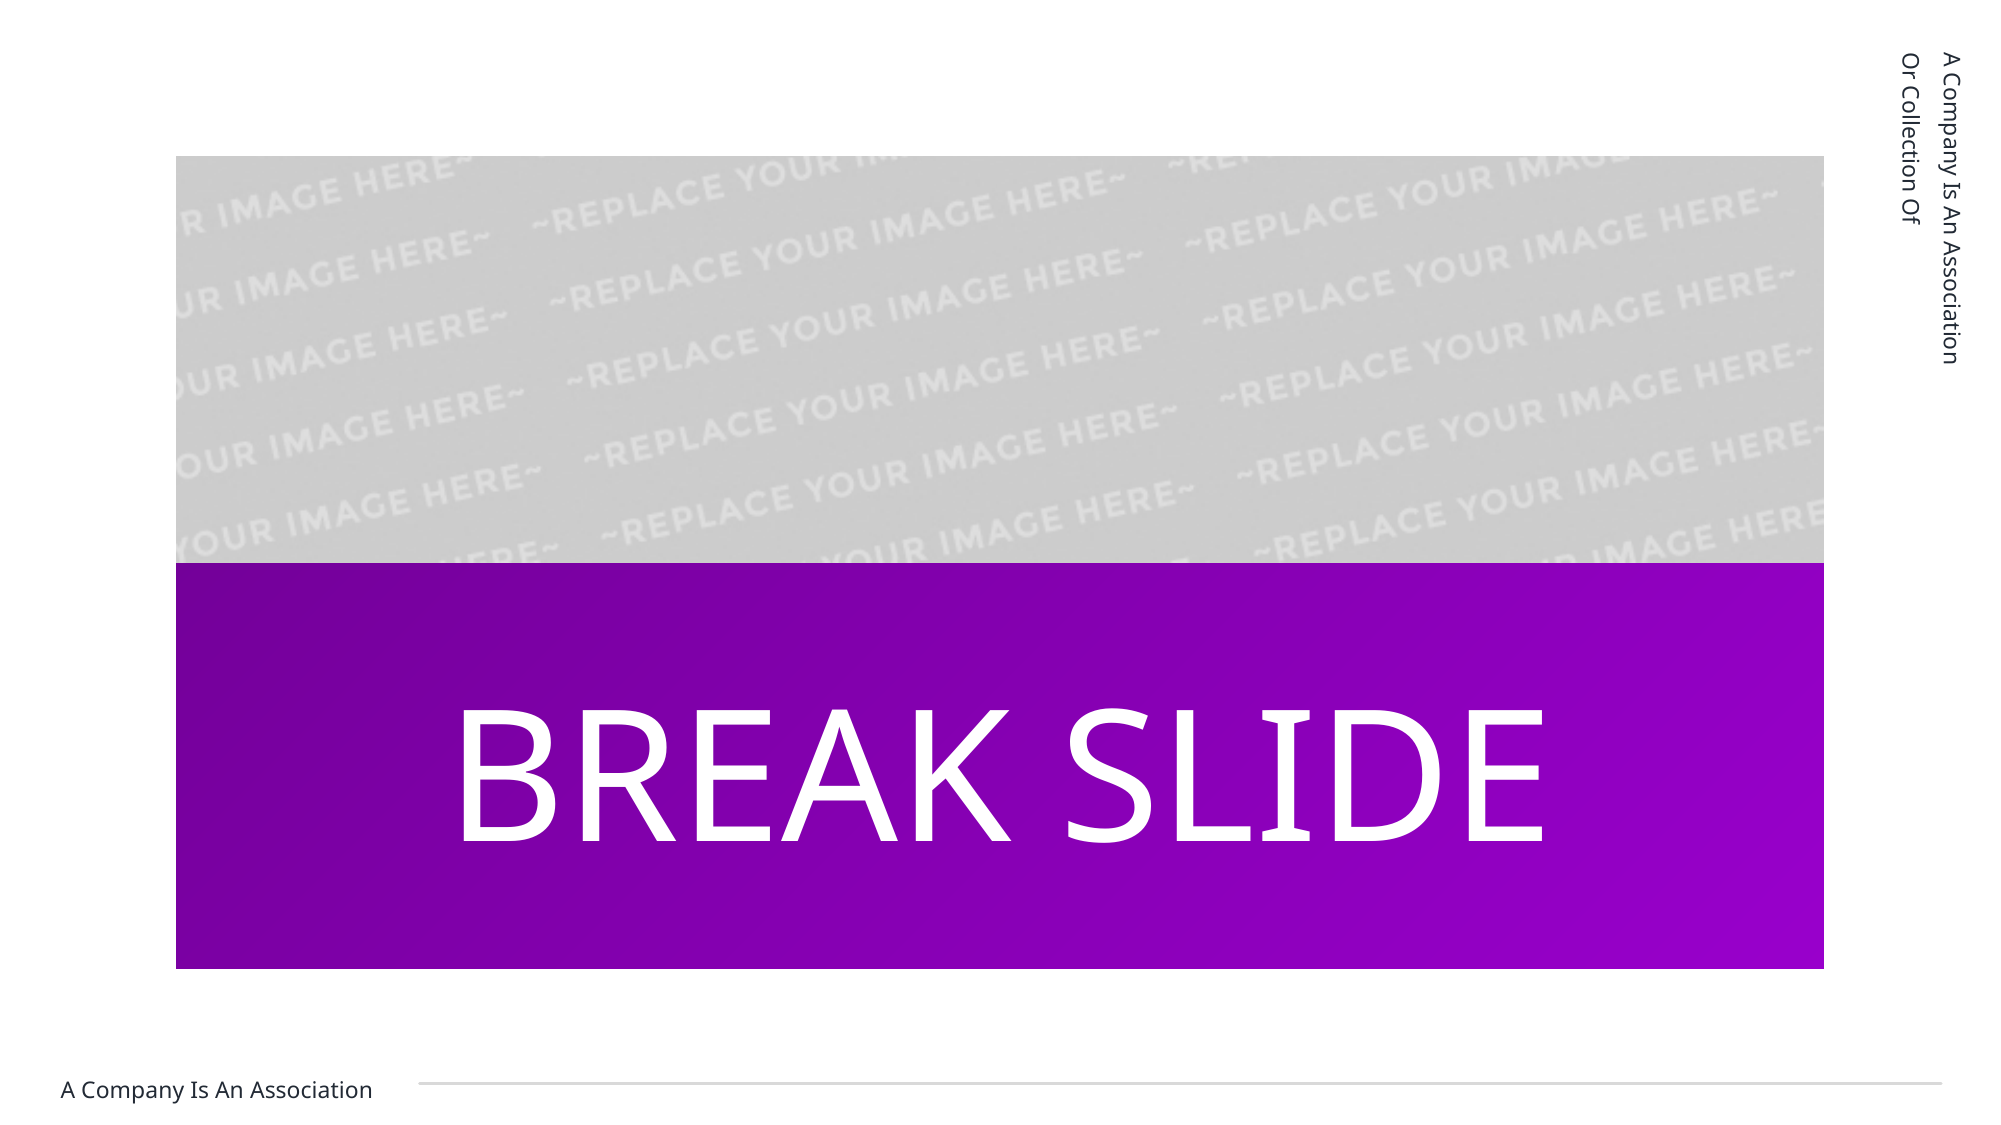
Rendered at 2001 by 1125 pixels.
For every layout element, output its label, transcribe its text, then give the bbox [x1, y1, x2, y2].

text_box [175, 561, 1825, 969]
picture [176, 156, 1824, 563]
text_box BREAK SLIDE [219, 651, 1780, 886]
text_box A Company Is An Association [45, 1054, 700, 1111]
text_box A Company Is An Association Or Collection Of [1890, 37, 1988, 399]
